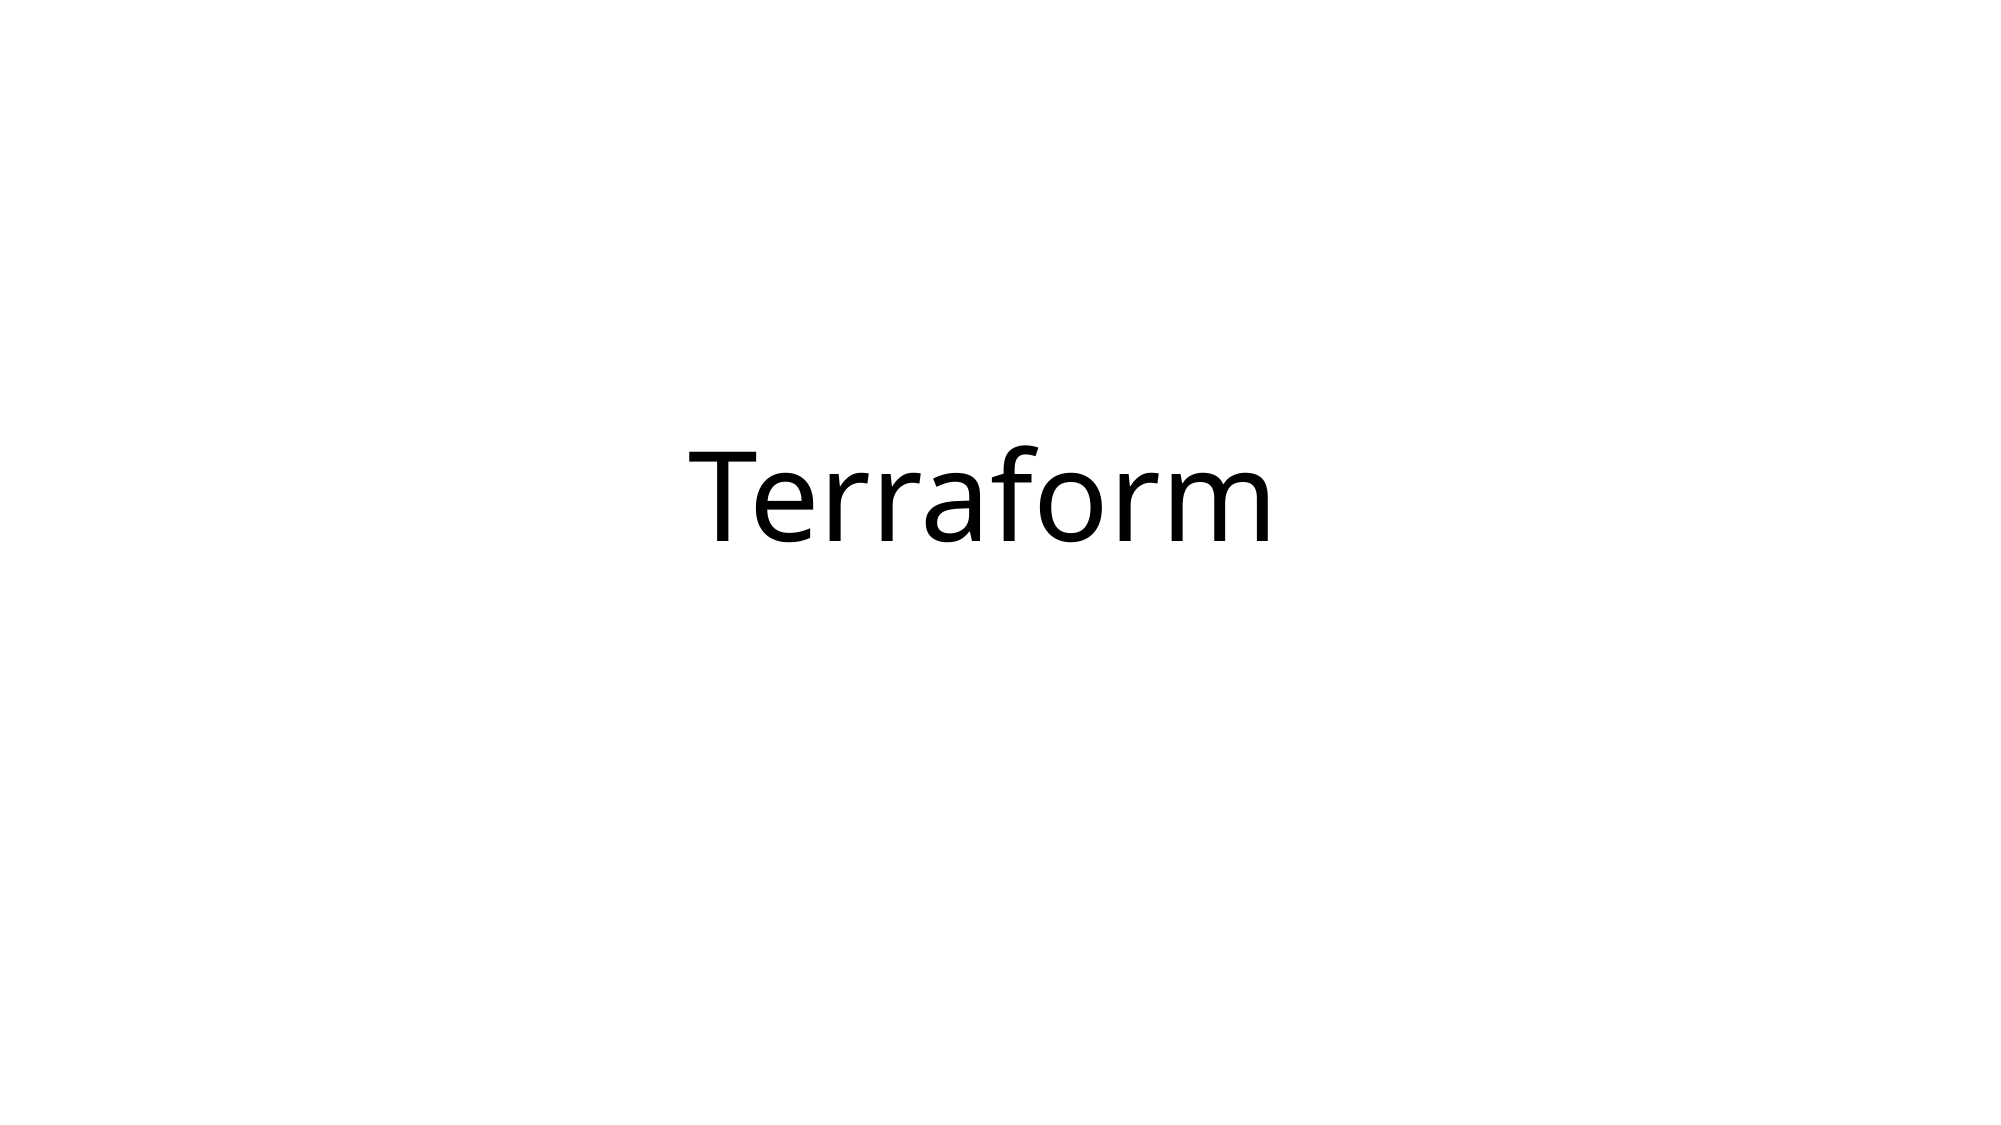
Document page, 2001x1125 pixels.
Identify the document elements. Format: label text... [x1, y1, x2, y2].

title Terraform [249, 184, 1750, 576]
